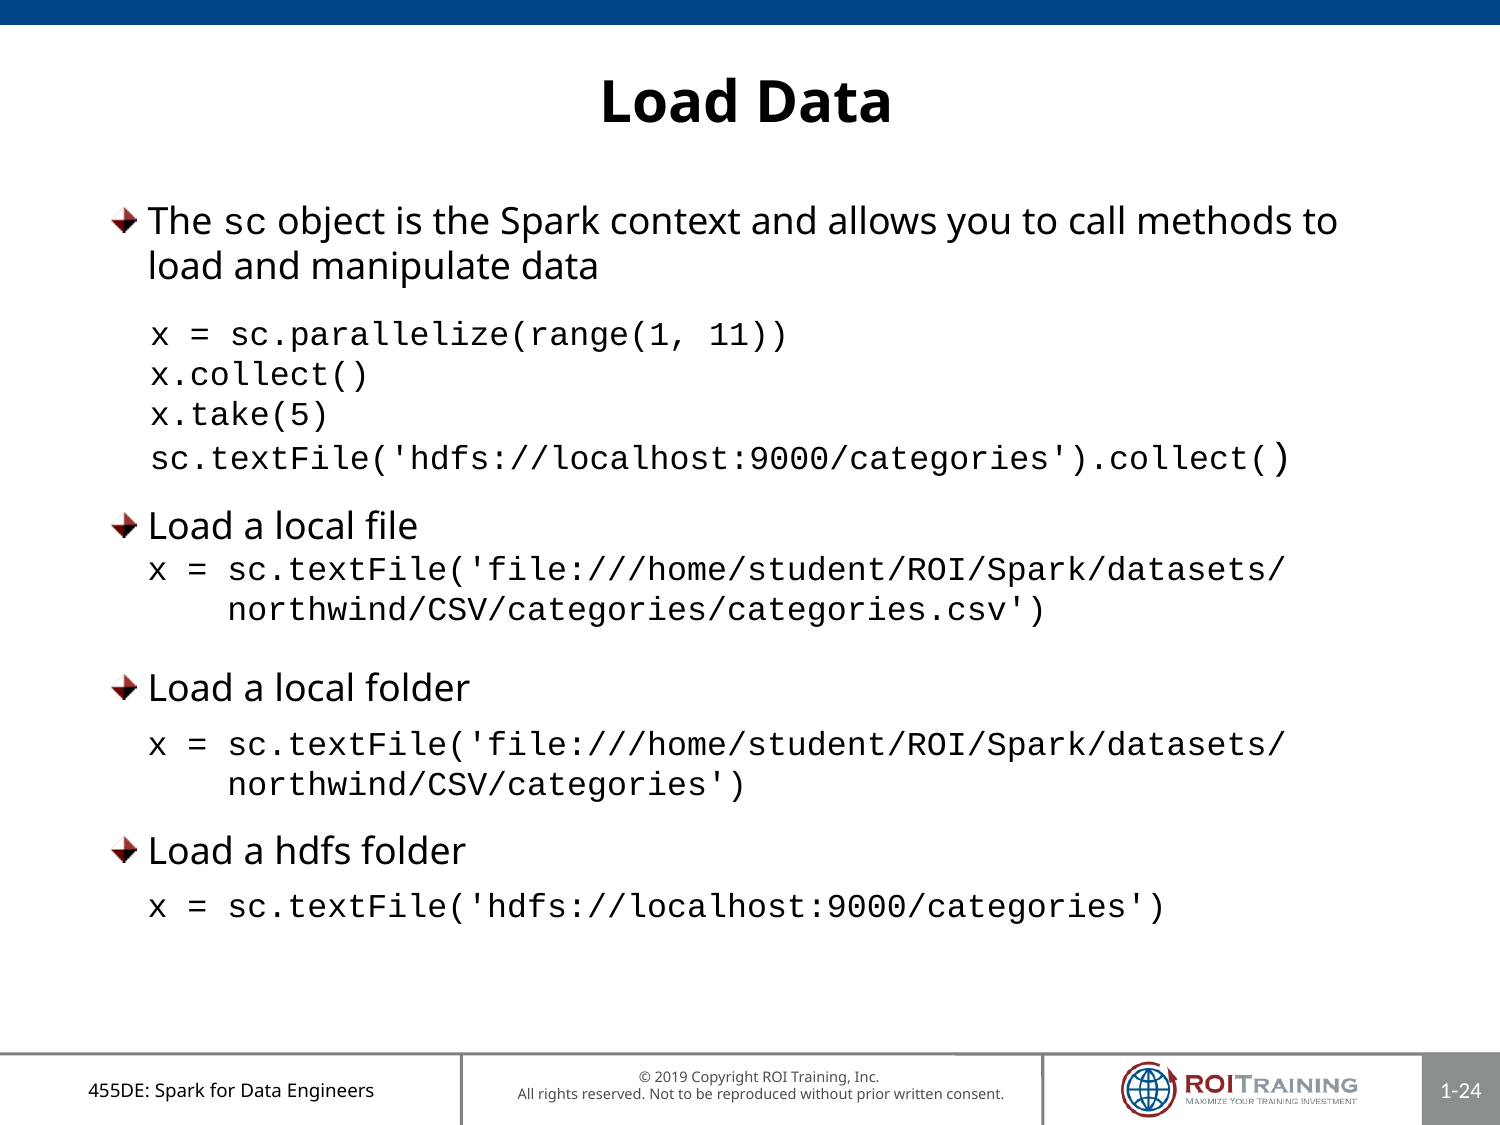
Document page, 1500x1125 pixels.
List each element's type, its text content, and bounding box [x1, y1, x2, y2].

picture [110, 511, 137, 538]
list The sc object is the Spark context and allows you to call methods to load and manipulate data x = sc.parallelize(range(1, 11)) x.collect() x.take(5) sc.textFile('hdfs://localhost:9000/categories').collect() Load a local file x = sc.textFile('file:///home/student/ROI/Spark/datasets/ northwind/CSV/categories/categories.csv') Load a local folder x = sc.textFile('file:///home/student/ROI/Spark/datasets/ northwind/CSV/categories') Load a hdfs folder x = sc.textFile('hdfs://localhost:9000/categories') [95, 189, 1411, 1022]
picture [110, 835, 137, 863]
picture [1113, 1060, 1362, 1118]
picture [110, 673, 137, 700]
title Load Data [172, 47, 1322, 151]
picture [110, 206, 137, 233]
